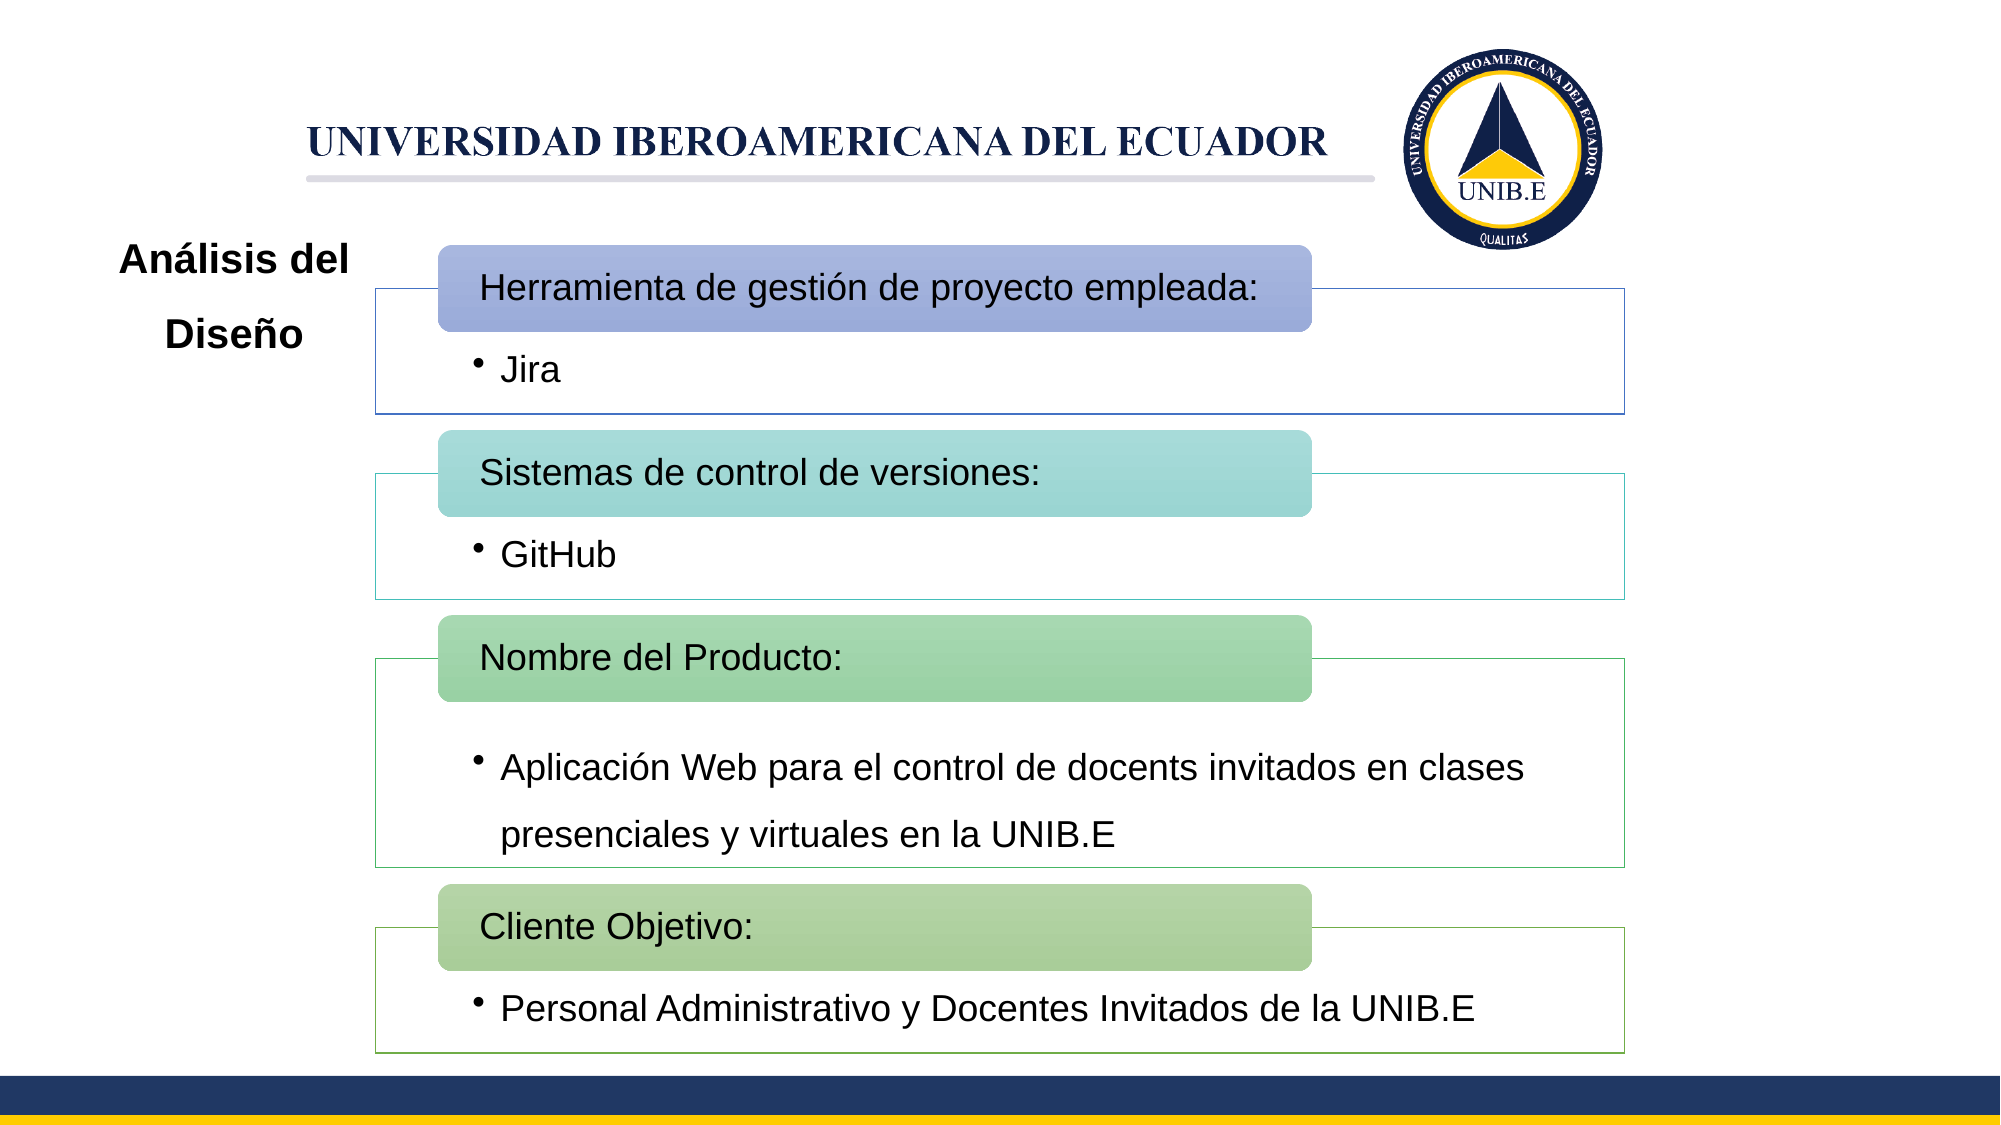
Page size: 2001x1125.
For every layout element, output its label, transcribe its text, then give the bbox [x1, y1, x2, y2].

text_box Análisis del Diseño [28, 199, 375, 365]
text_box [0, 1075, 2000, 1125]
picture [190, 48, 1667, 256]
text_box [375, 220, 1625, 1078]
